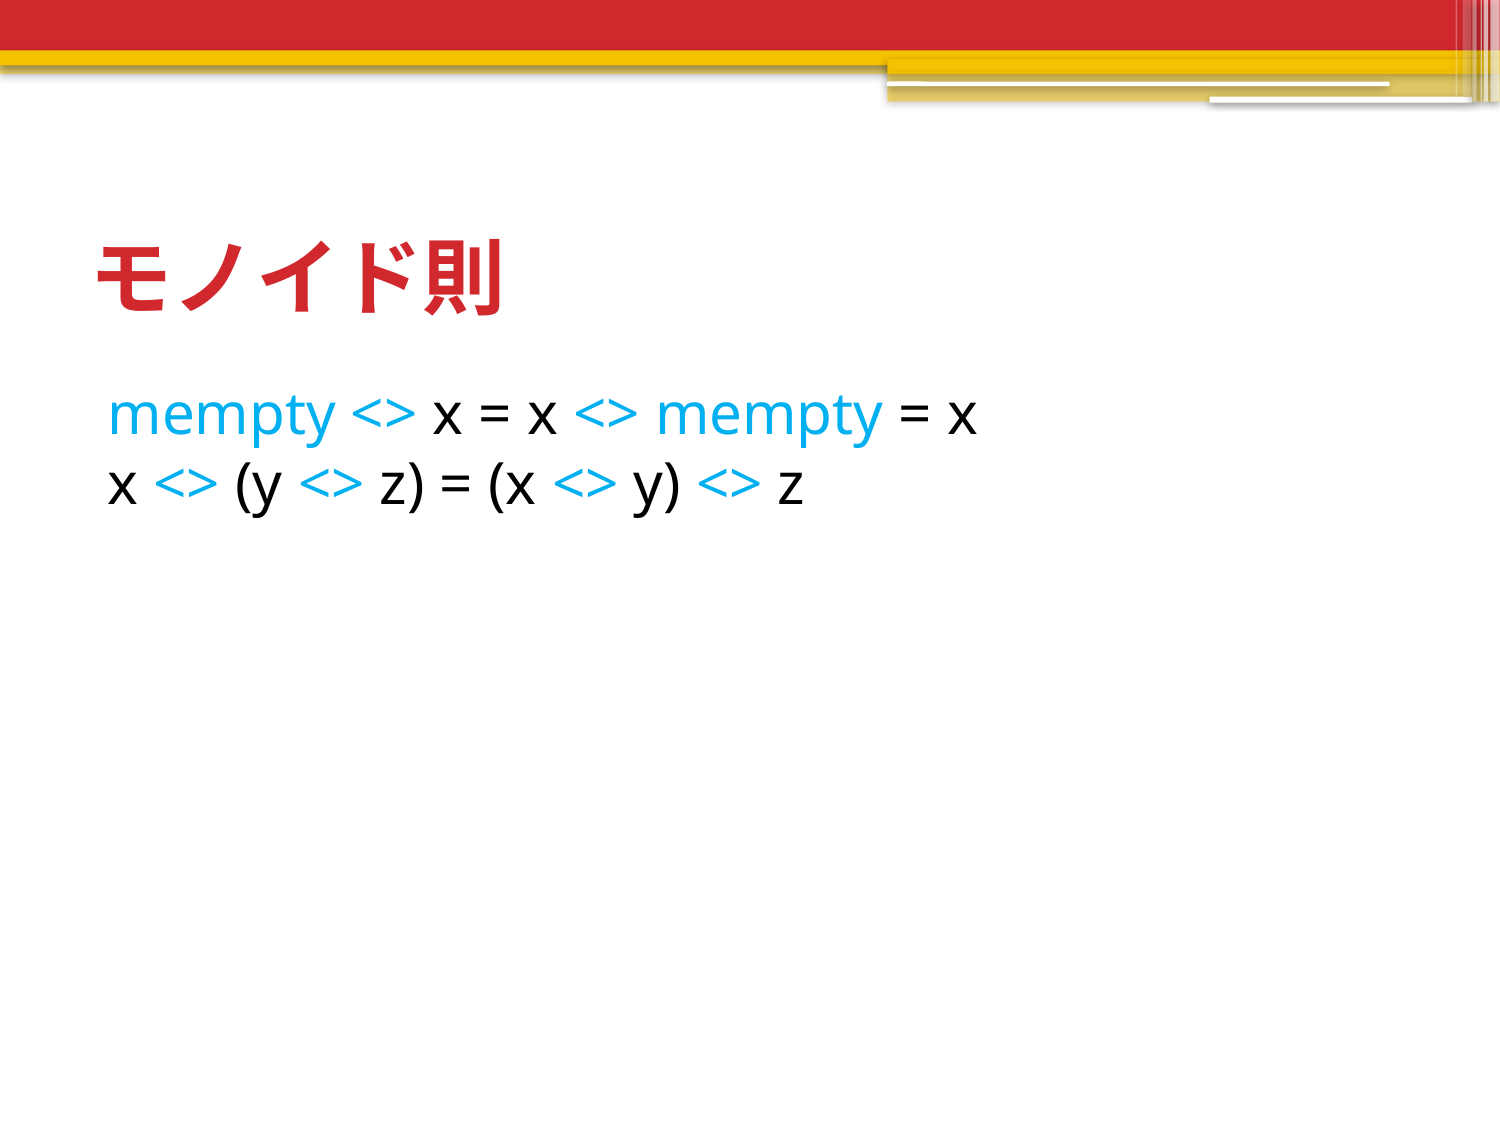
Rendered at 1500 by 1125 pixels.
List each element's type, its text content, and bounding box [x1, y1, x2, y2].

title モノイド則 [75, 187, 1425, 363]
list mempty <> x = x <> mempty = x x <> (y <> z) = (x <> y) <> z [75, 368, 1425, 1079]
